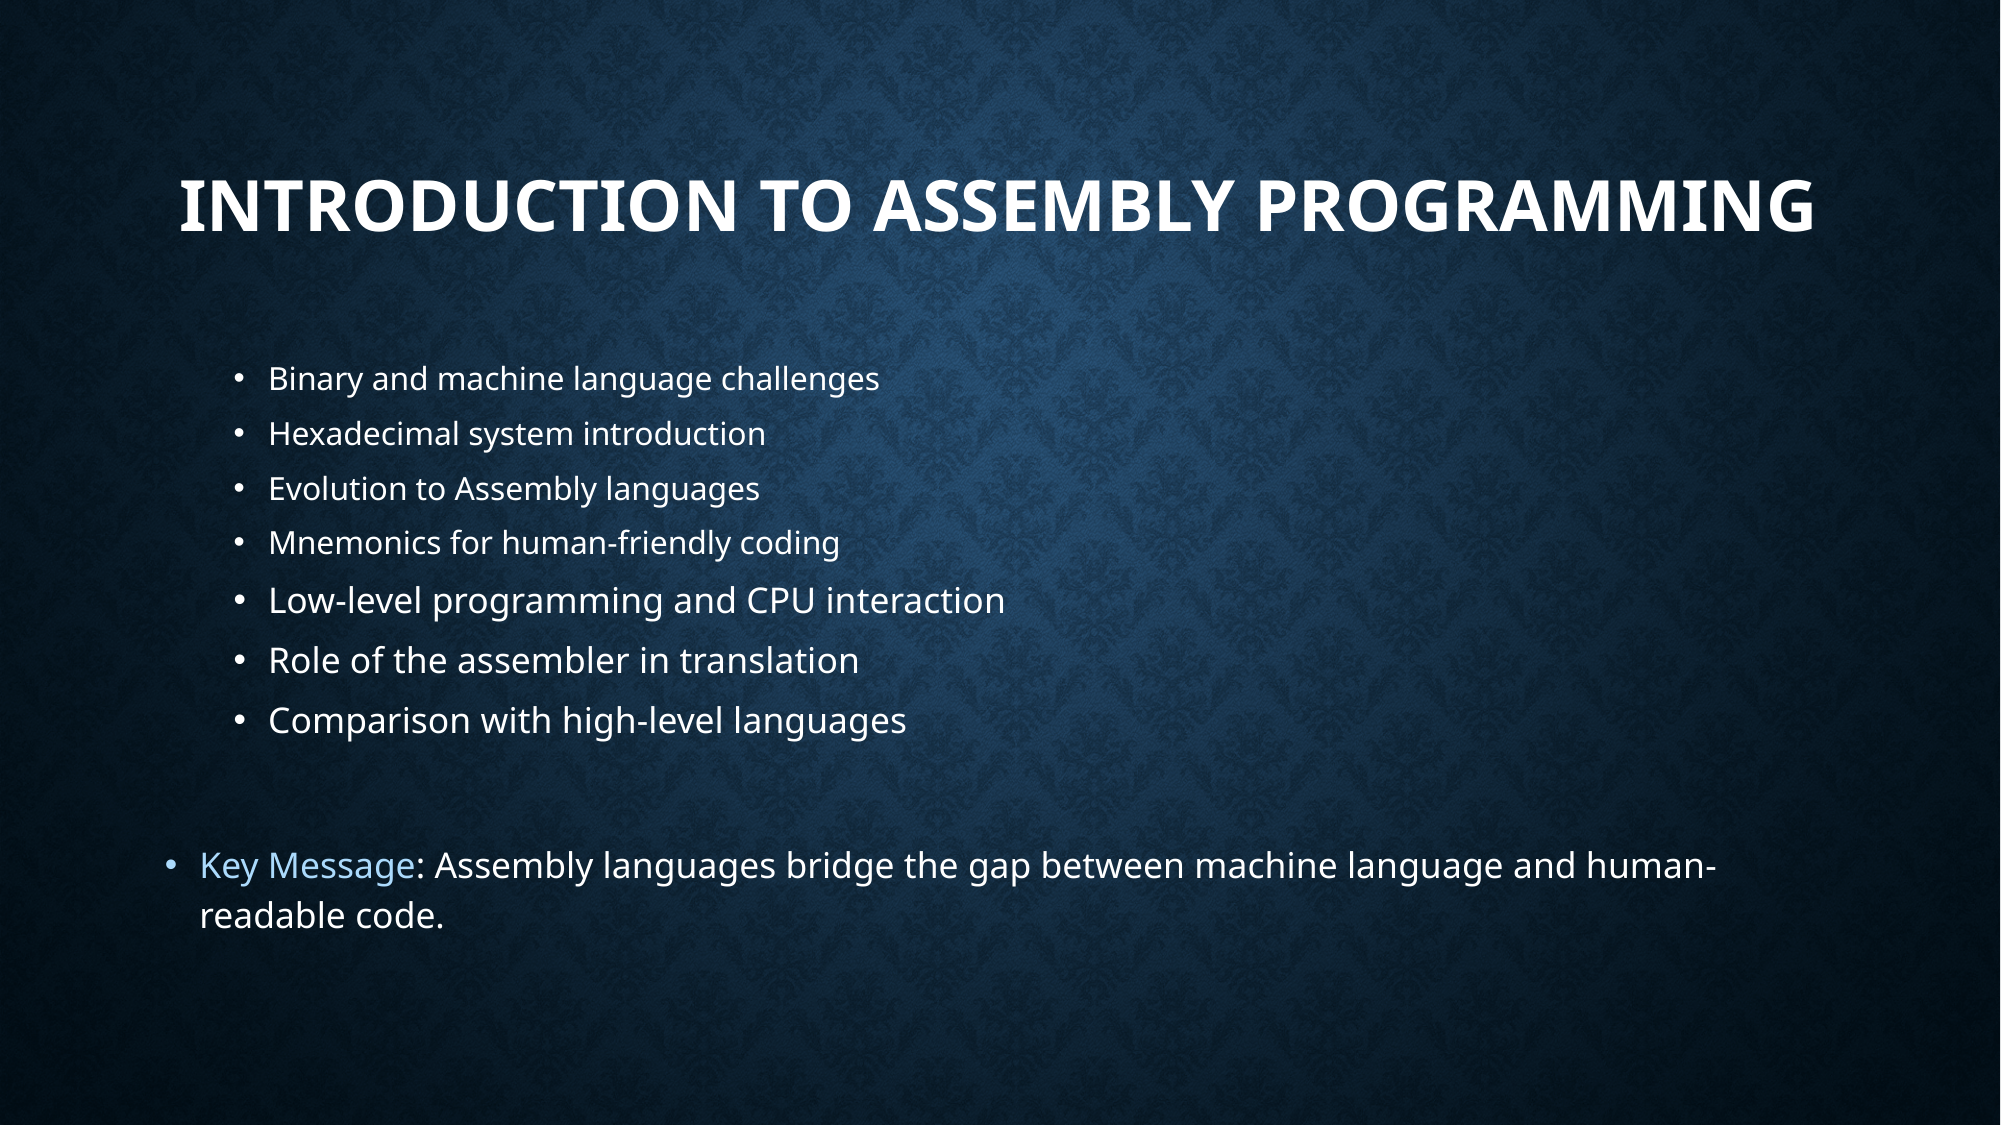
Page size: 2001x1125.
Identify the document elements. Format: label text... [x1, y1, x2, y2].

list Binary and machine language challenges Hexadecimal system introduction Evolution to Assembly languages Mnemonics for human-friendly coding Low-level programming and CPU interaction Role of the assembler in translation Comparison with high-level languages Key Message: Assembly languages bridge the gap between machine language and human-readable code. [149, 343, 1849, 950]
title Introduction to Assembly Programming [149, 99, 1849, 318]
